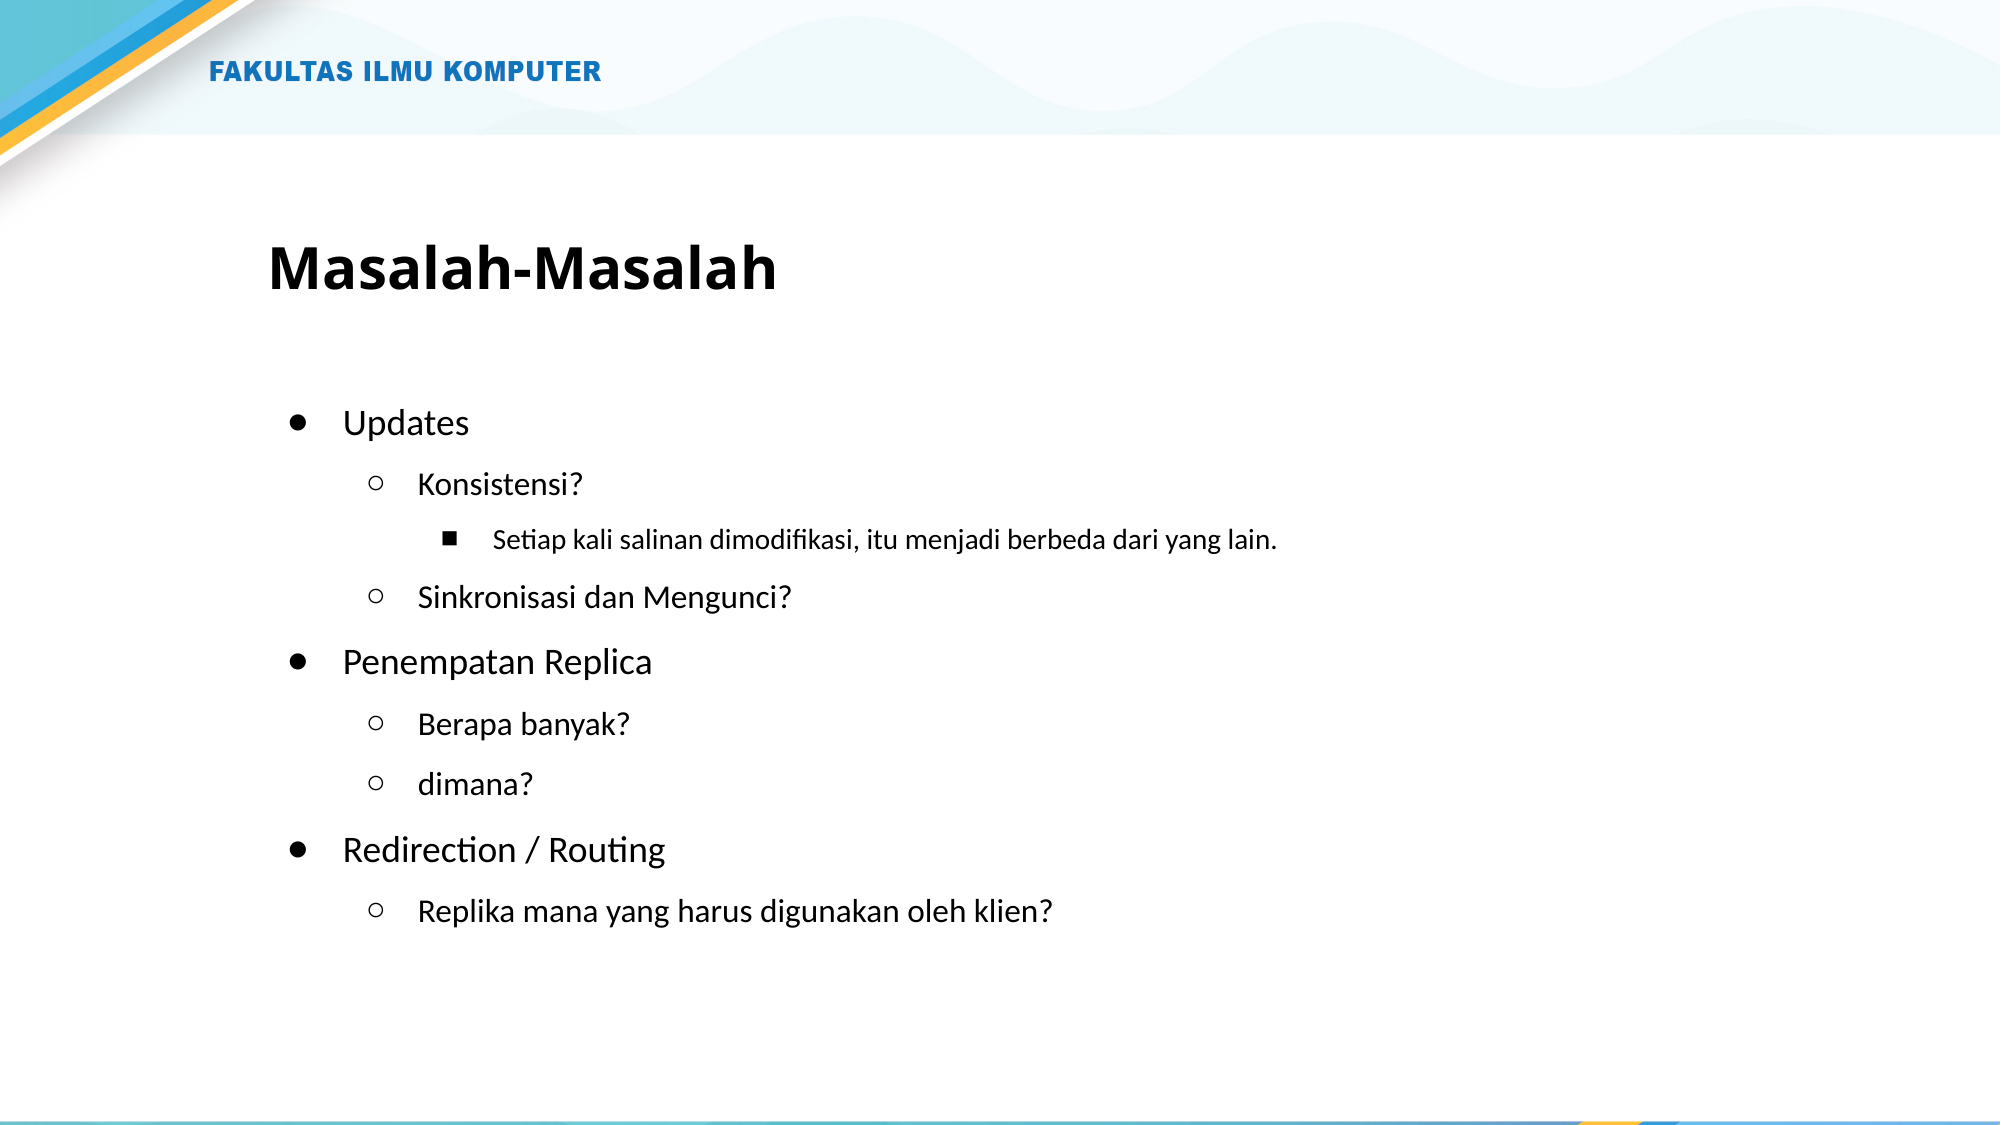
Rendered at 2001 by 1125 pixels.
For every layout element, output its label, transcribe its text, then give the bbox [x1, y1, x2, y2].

list Updates Konsistensi? Setiap kali salinan dimodifikasi, itu menjadi berbeda dari yang lain. Sinkronisasi dan Mengunci? Penempatan Replica Berapa banyak? dimana? Redirection / Routing Replika mana yang harus digunakan oleh klien? [252, 367, 1852, 856]
picture [0, 0, 2000, 1125]
title Masalah-Masalah [252, 204, 1852, 337]
